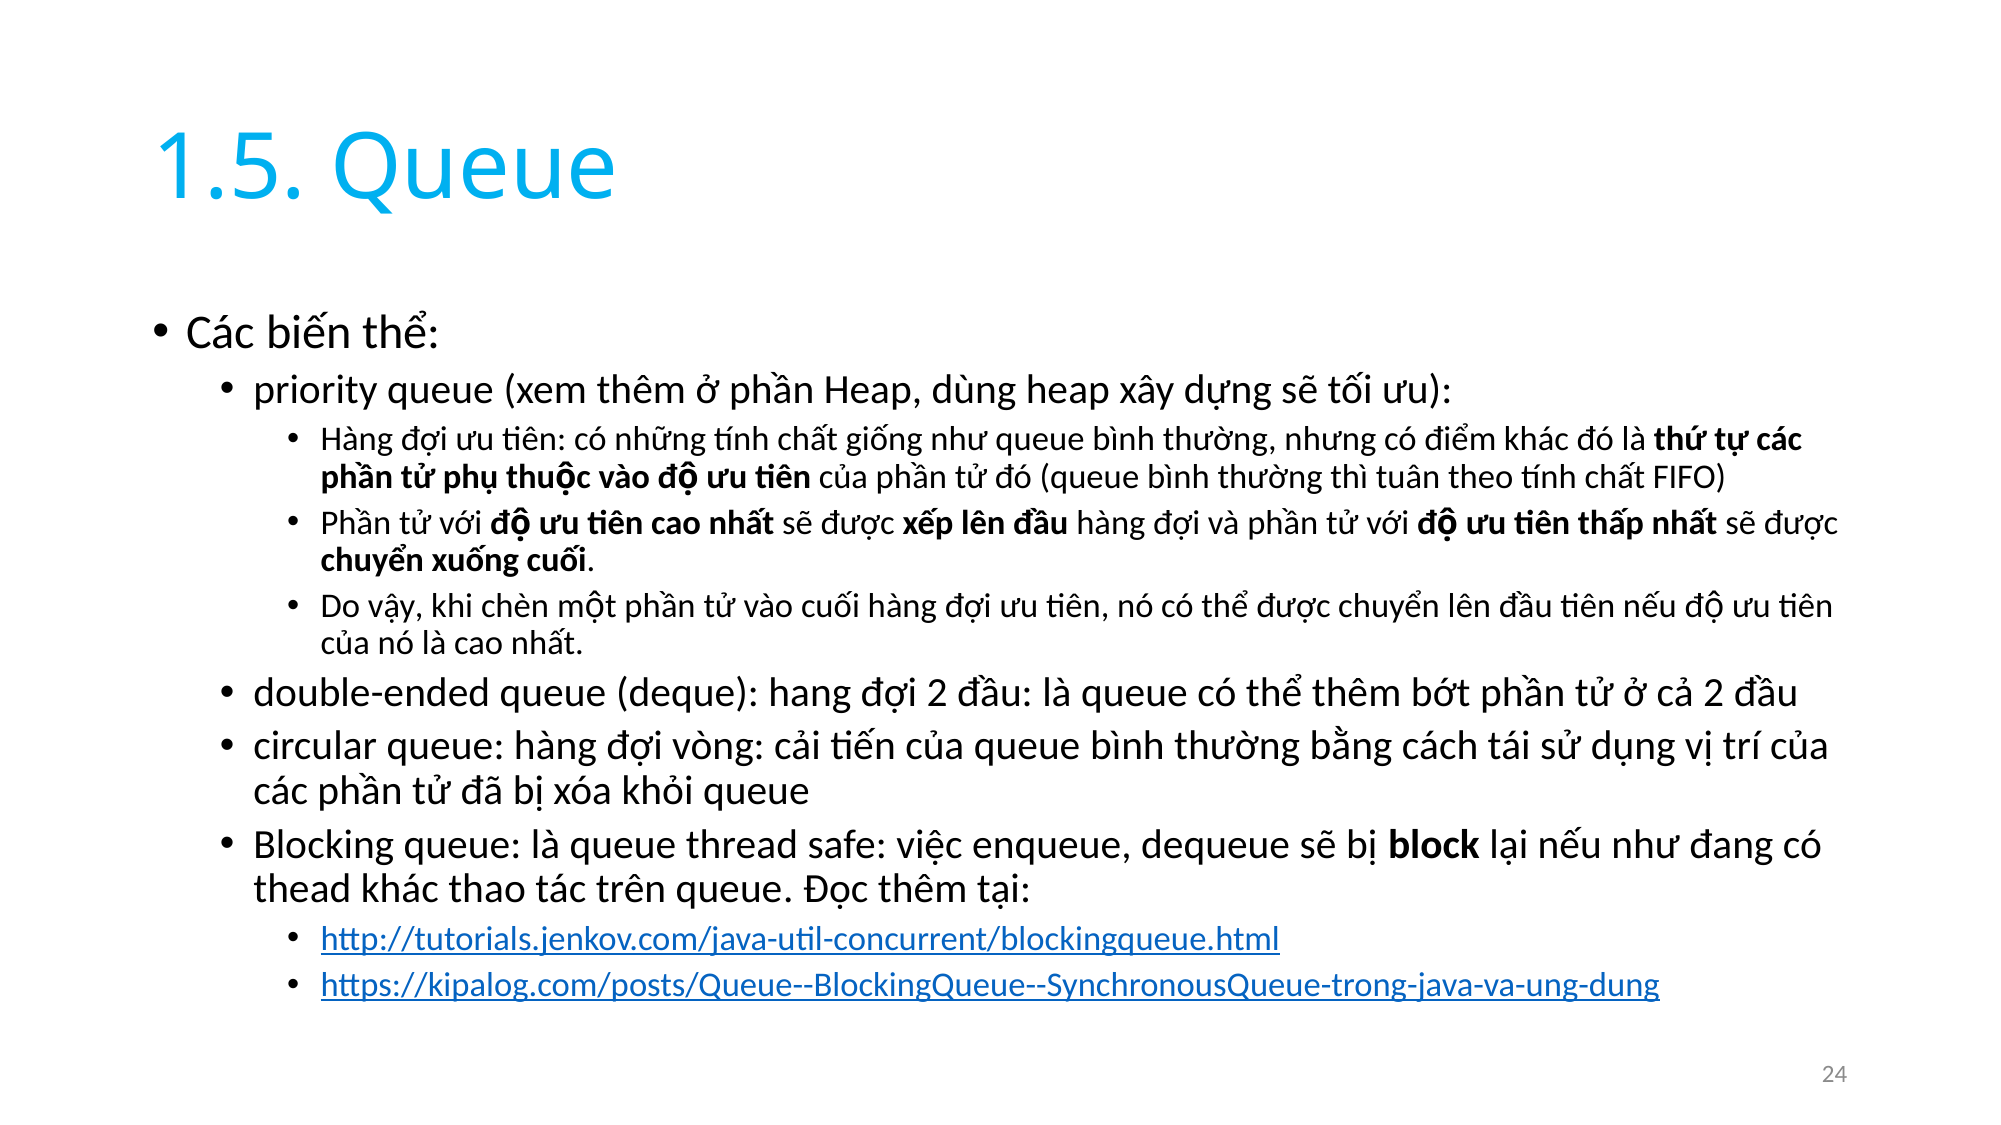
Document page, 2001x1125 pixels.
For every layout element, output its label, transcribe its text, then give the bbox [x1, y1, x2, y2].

list Các biến thể: priority queue (xem thêm ở phần Heap, dùng heap xây dựng sẽ tối ưu): Hàng đợi ưu tiên: có những tính chất giống như queue bình thường, nhưng có điểm khác đó là thứ tự các phần tử phụ thuộc vào độ ưu tiên của phần tử đó (queue bình thường thì tuân theo tính chất FIFO) Phần tử với độ ưu tiên cao nhất sẽ được xếp lên đầu hàng đợi và phần tử với độ ưu tiên thấp nhất sẽ được chuyển xuống cuối. Do vậy, khi chèn một phần tử vào cuối hàng đợi ưu tiên, nó có thể được chuyển lên đầu tiên nếu độ ưu tiên của nó là cao nhất. double-ended queue (deque): hang đợi 2 đầu: là queue có thể thêm bớt phần tử ở cả 2 đầu circular queue: hàng đợi vòng: cải tiến của queue bình thường bằng cách tái sử dụng vị trí của các phần tử đã bị xóa khỏi queue Blocking queue: là queue thread safe: việc enqueue, dequeue sẽ bị block lại nếu như đang có thead khác thao tác trên queue. Đọc thêm tại: http://tutorials.jenkov.com/java-util-concurrent/blockingqueue.html https://kipalog.com/posts/Queue--BlockingQueue--SynchronousQueue-trong-java-va-ung-dung [137, 299, 1863, 1068]
slide_number 24 [1412, 1042, 1863, 1103]
title 1.5. Queue [137, 59, 1863, 278]
